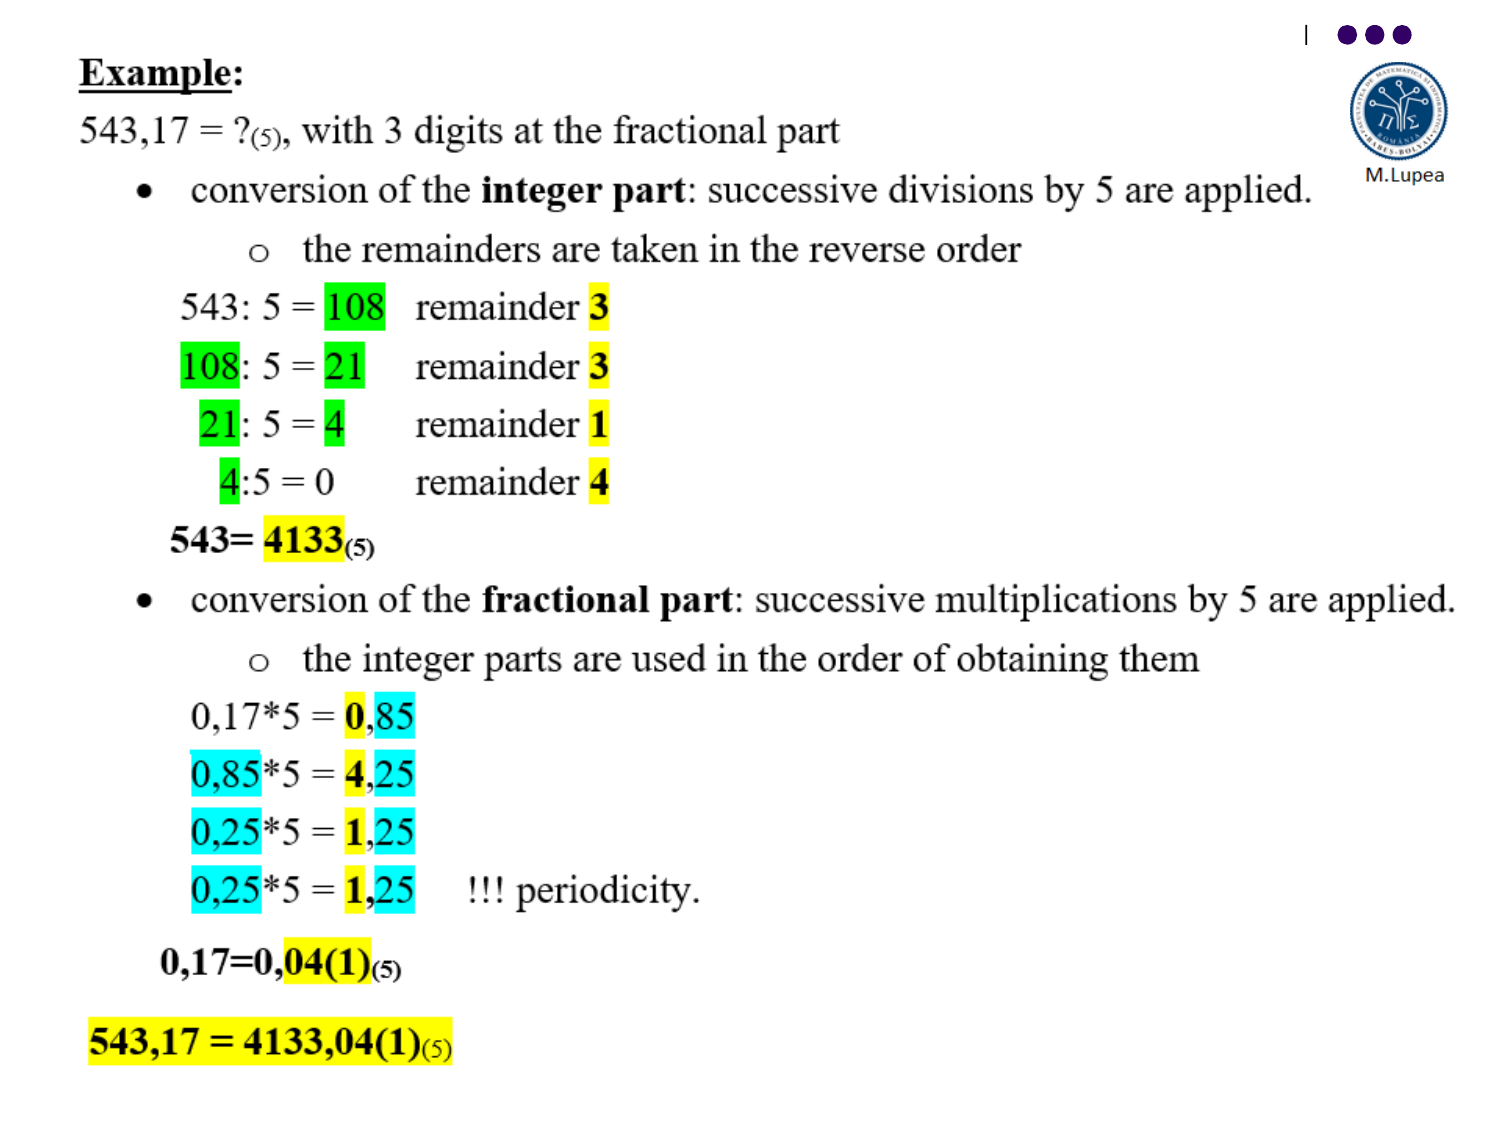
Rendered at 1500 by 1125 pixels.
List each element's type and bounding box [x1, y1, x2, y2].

picture [29, 44, 1471, 1076]
